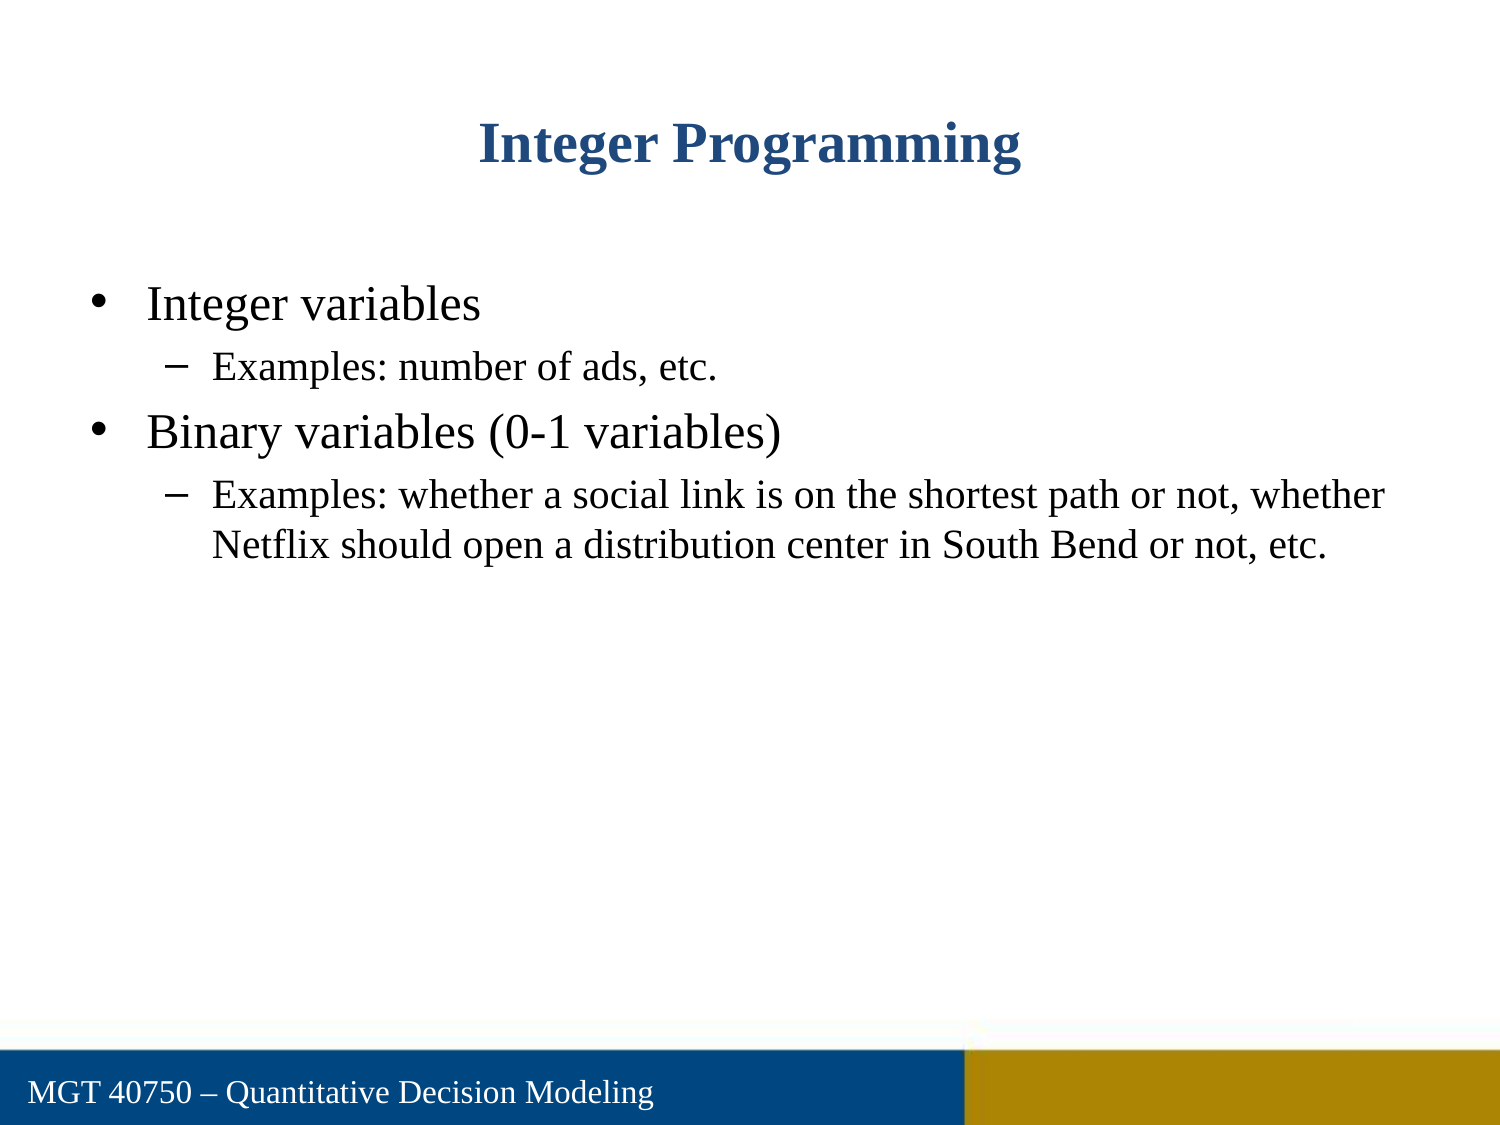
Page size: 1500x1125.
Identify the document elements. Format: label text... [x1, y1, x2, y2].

list Integer variables Examples: number of ads, etc. Binary variables (0-1 variables) Examples: whether a social link is on the shortest path or not, whether Netflix should open a distribution center in South Bend or not, etc. [74, 262, 1426, 1006]
picture [0, 0, 1500, 1125]
title Integer Programming [74, 44, 1426, 233]
